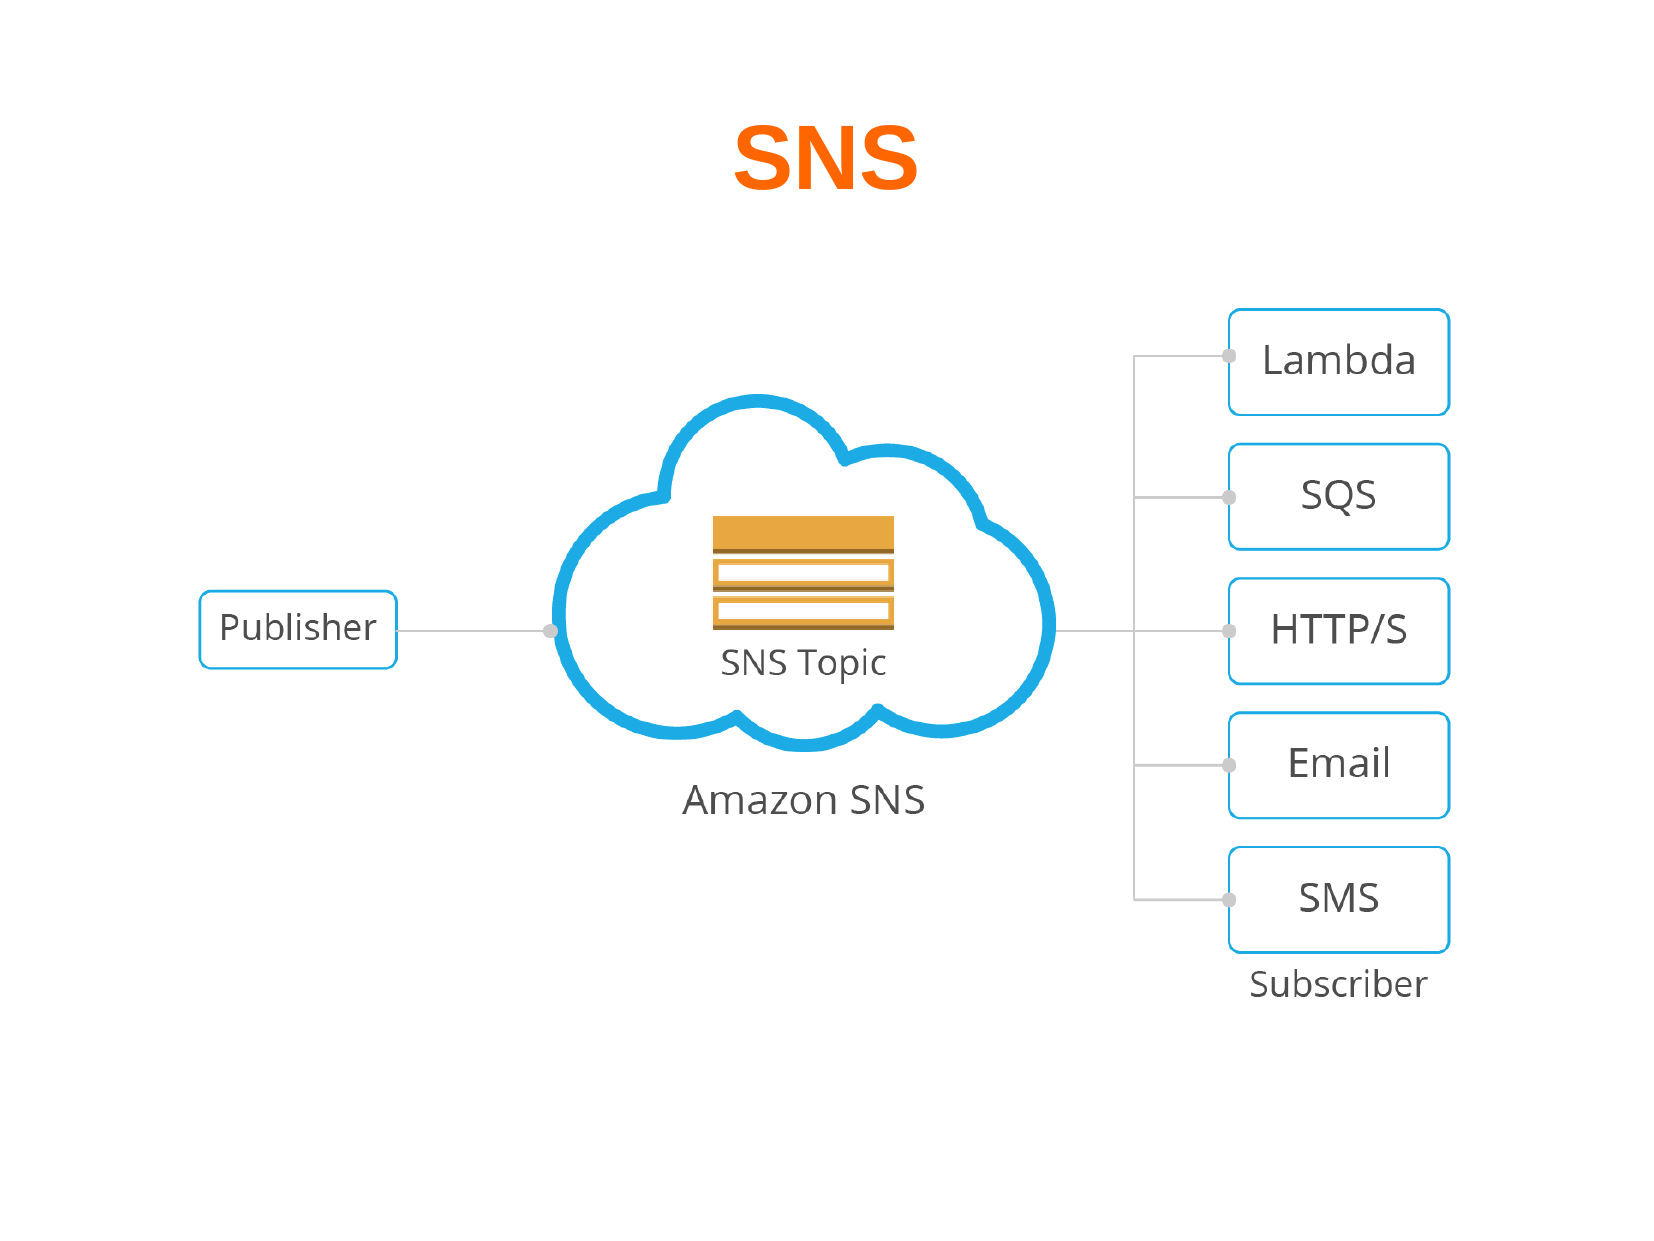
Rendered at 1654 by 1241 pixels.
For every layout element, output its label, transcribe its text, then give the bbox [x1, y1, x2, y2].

picture [184, 289, 1470, 1010]
text_box SNS [82, 49, 1571, 257]
